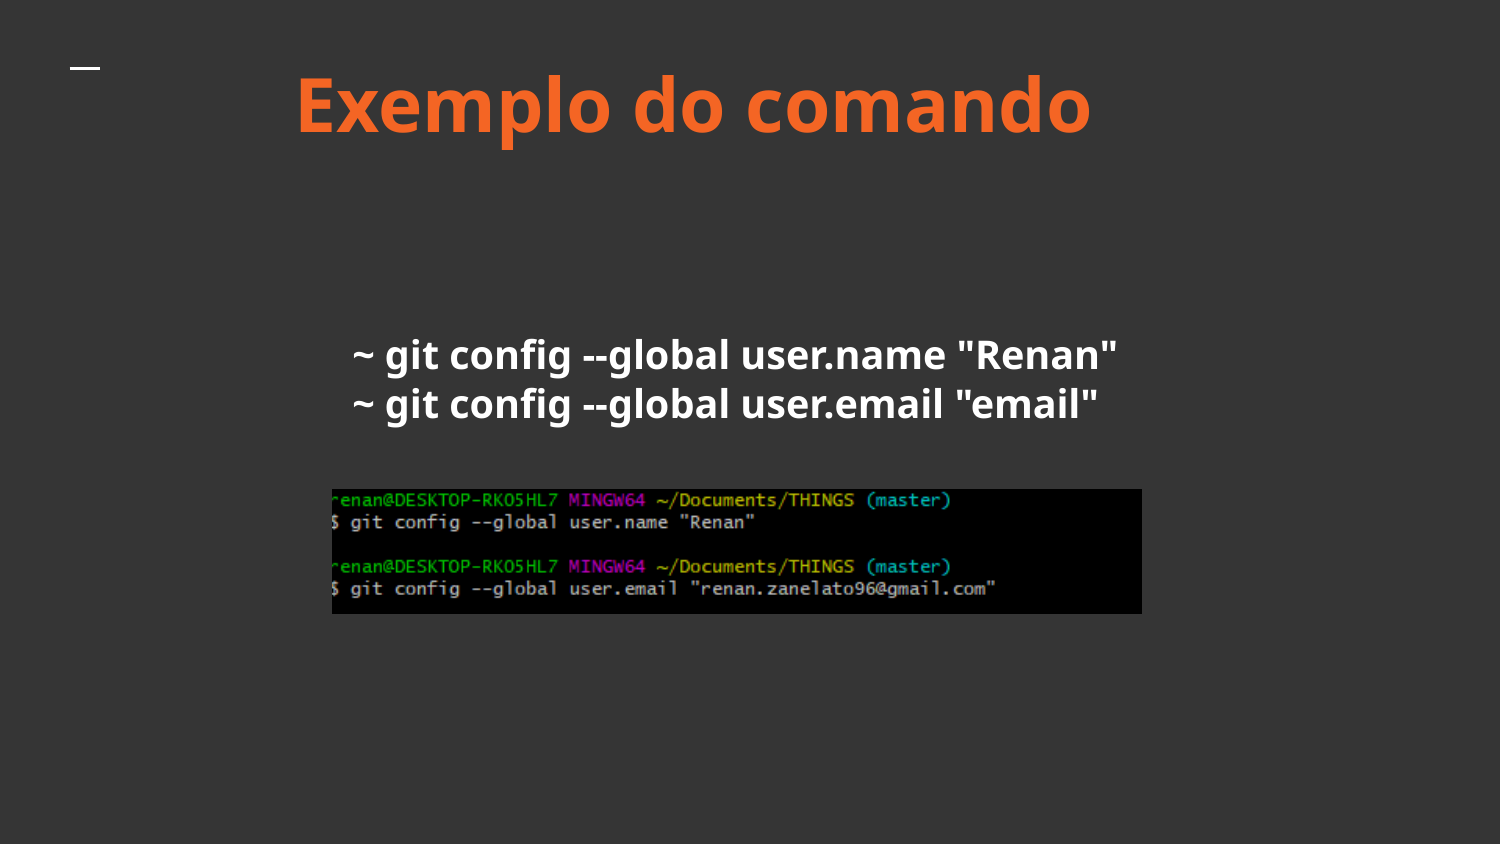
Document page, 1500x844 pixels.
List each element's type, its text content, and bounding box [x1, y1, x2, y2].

title ~ git config --global user.email "email" [262, 356, 1229, 471]
picture [332, 489, 1143, 614]
title ~ git config --global user.name "Renan" [262, 308, 1229, 356]
title Exemplo do comando [279, 42, 1184, 169]
